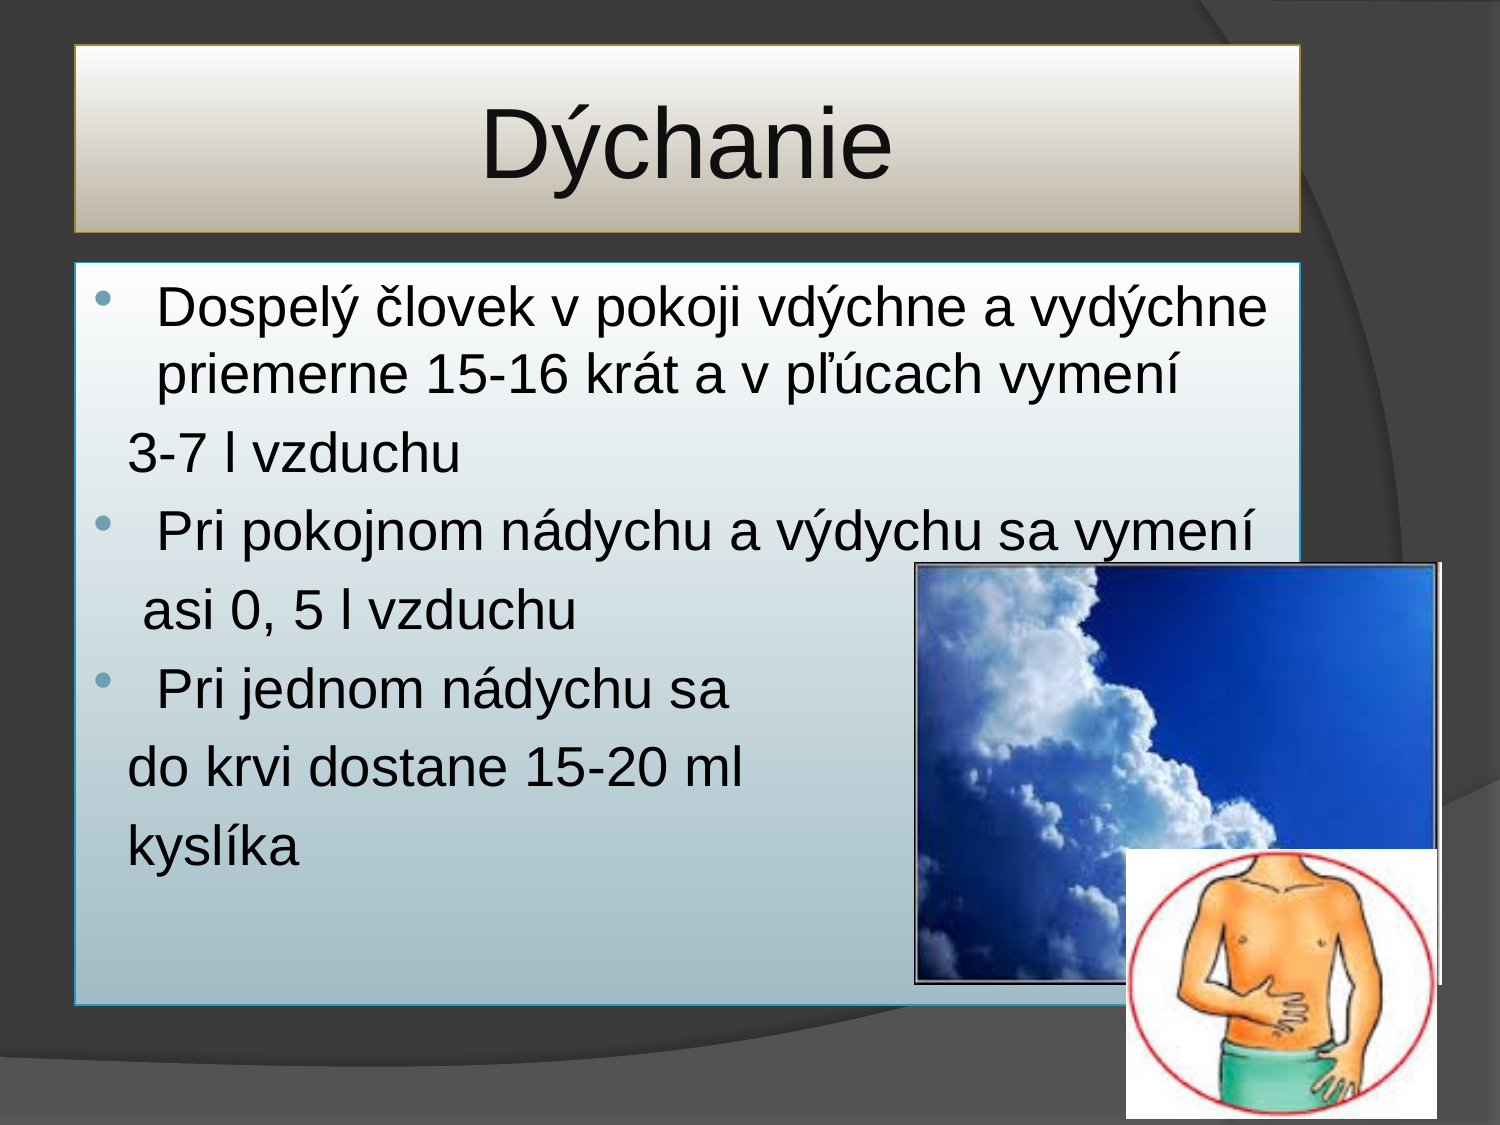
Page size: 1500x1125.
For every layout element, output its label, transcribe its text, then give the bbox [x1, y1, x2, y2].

picture [1126, 849, 1437, 1120]
list Dospelý človek v pokoji vdýchne a vydýchne priemerne 15-16 krát a v pľúcach vymení 3-7 l vzduchu Pri pokojnom nádychu a výdychu sa vymení asi 0, 5 l vzduchu Pri jednom nádychu sa do krvi dostane 15-20 ml kyslíka [74, 262, 1301, 1006]
picture [913, 562, 1442, 985]
title Dýchanie [74, 44, 1301, 233]
